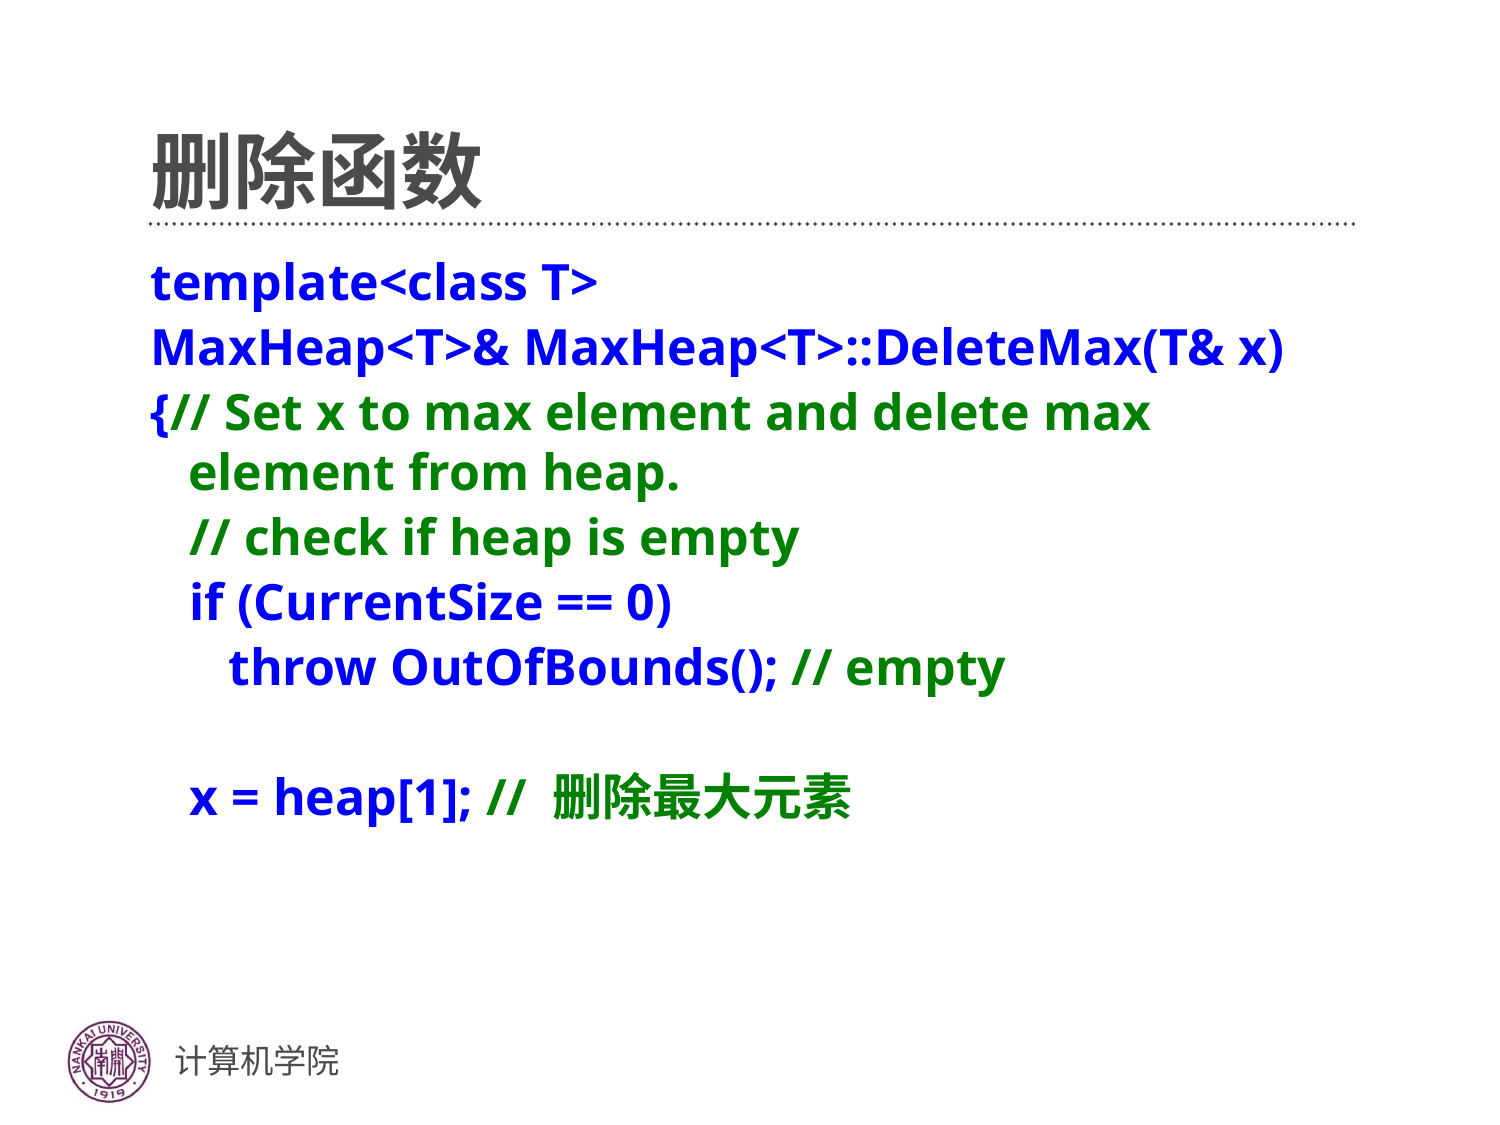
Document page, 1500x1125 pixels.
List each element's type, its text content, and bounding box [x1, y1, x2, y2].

list template<class T> MaxHeap<T>& MaxHeap<T>::DeleteMax(T& x) {// Set x to max element and delete max element from heap. // check if heap is empty if (CurrentSize == 0) throw OutOfBounds(); // empty x = heap[1]; // 删除最大元素 [150, 250, 1360, 1000]
picture [64, 1017, 154, 1106]
title 删除函数 [150, 83, 1360, 221]
